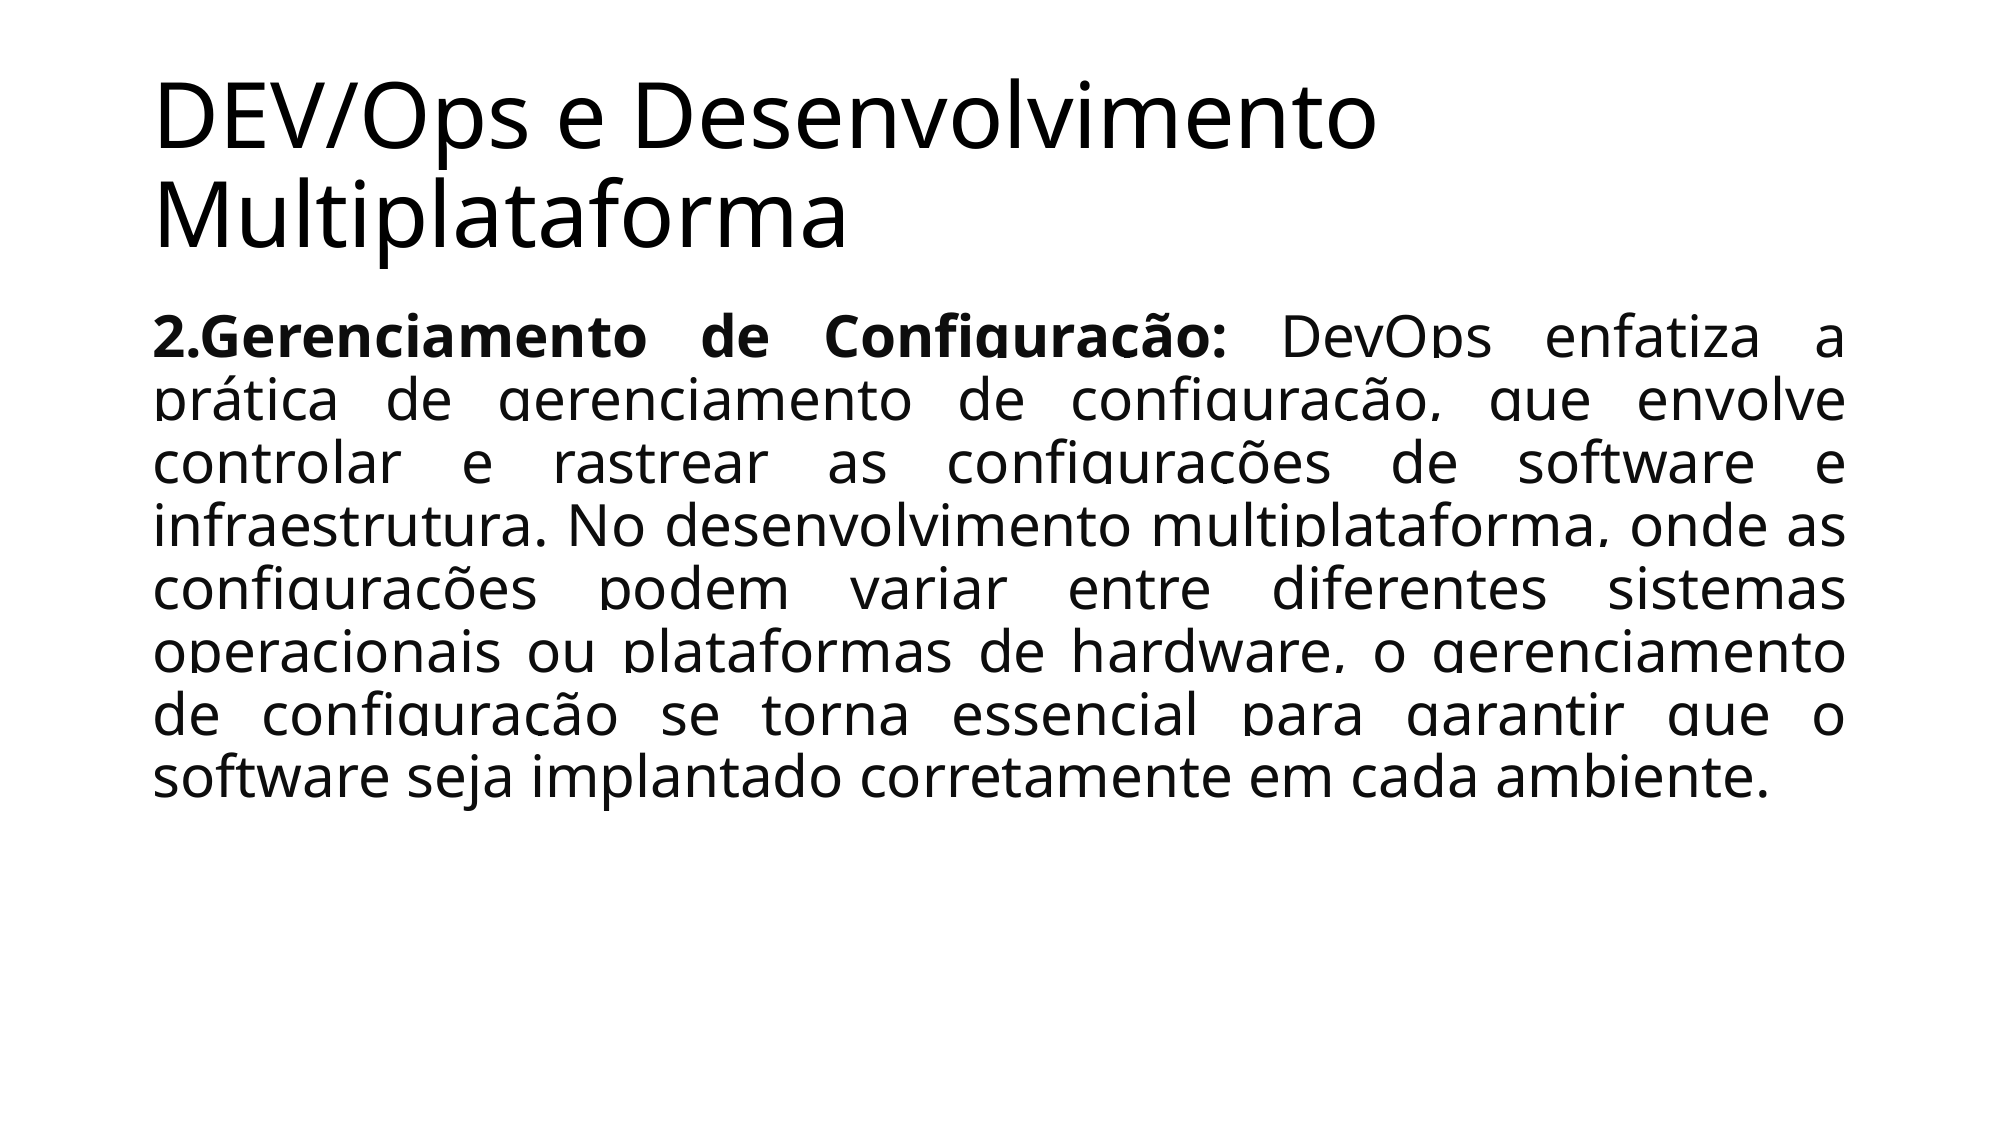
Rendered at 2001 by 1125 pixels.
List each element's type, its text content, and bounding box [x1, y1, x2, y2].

title DEV/Ops e Desenvolvimento Multiplataforma [137, 59, 1863, 278]
list 2.Gerenciamento de Configuração: DevOps enfatiza a prática de gerenciamento de configuração, que envolve controlar e rastrear as configurações de software e infraestrutura. No desenvolvimento multiplataforma, onde as configurações podem variar entre diferentes sistemas operacionais ou plataformas de hardware, o gerenciamento de configuração se torna essencial para garantir que o software seja implantado corretamente em cada ambiente. [137, 299, 1863, 1014]
